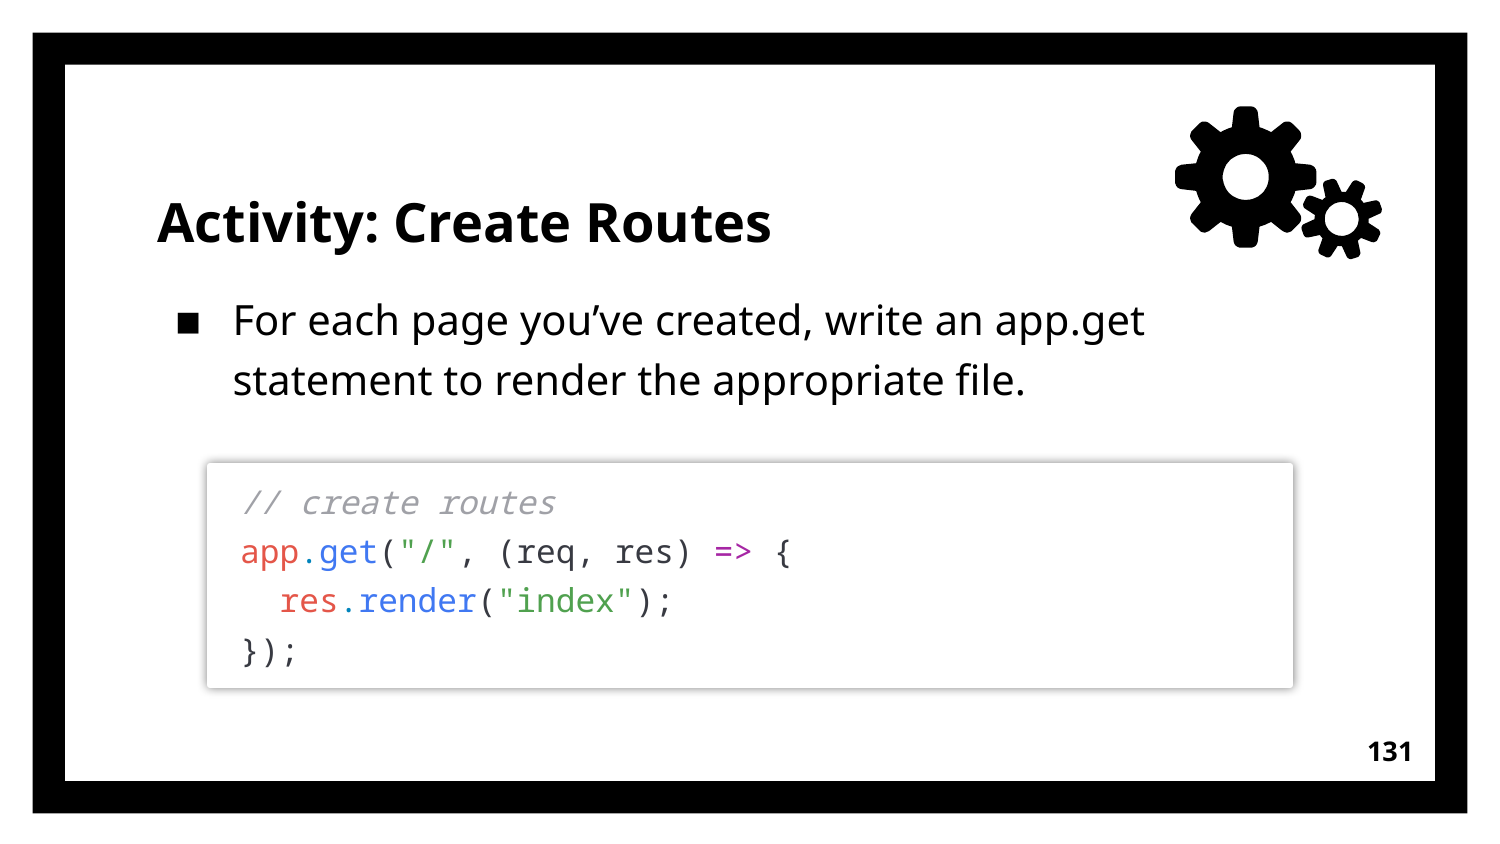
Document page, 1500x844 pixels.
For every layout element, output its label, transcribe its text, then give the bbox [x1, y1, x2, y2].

text_box // create routes app.get("/", (req, res) => { res.render("index"); }); [209, 466, 1291, 685]
slide_number 131 [1338, 720, 1429, 786]
title Activity: Create Routes [142, 139, 1176, 269]
list For each page you’ve created, write an app.get statement to render the appropriate file. [142, 268, 1358, 748]
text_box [1174, 106, 1383, 260]
